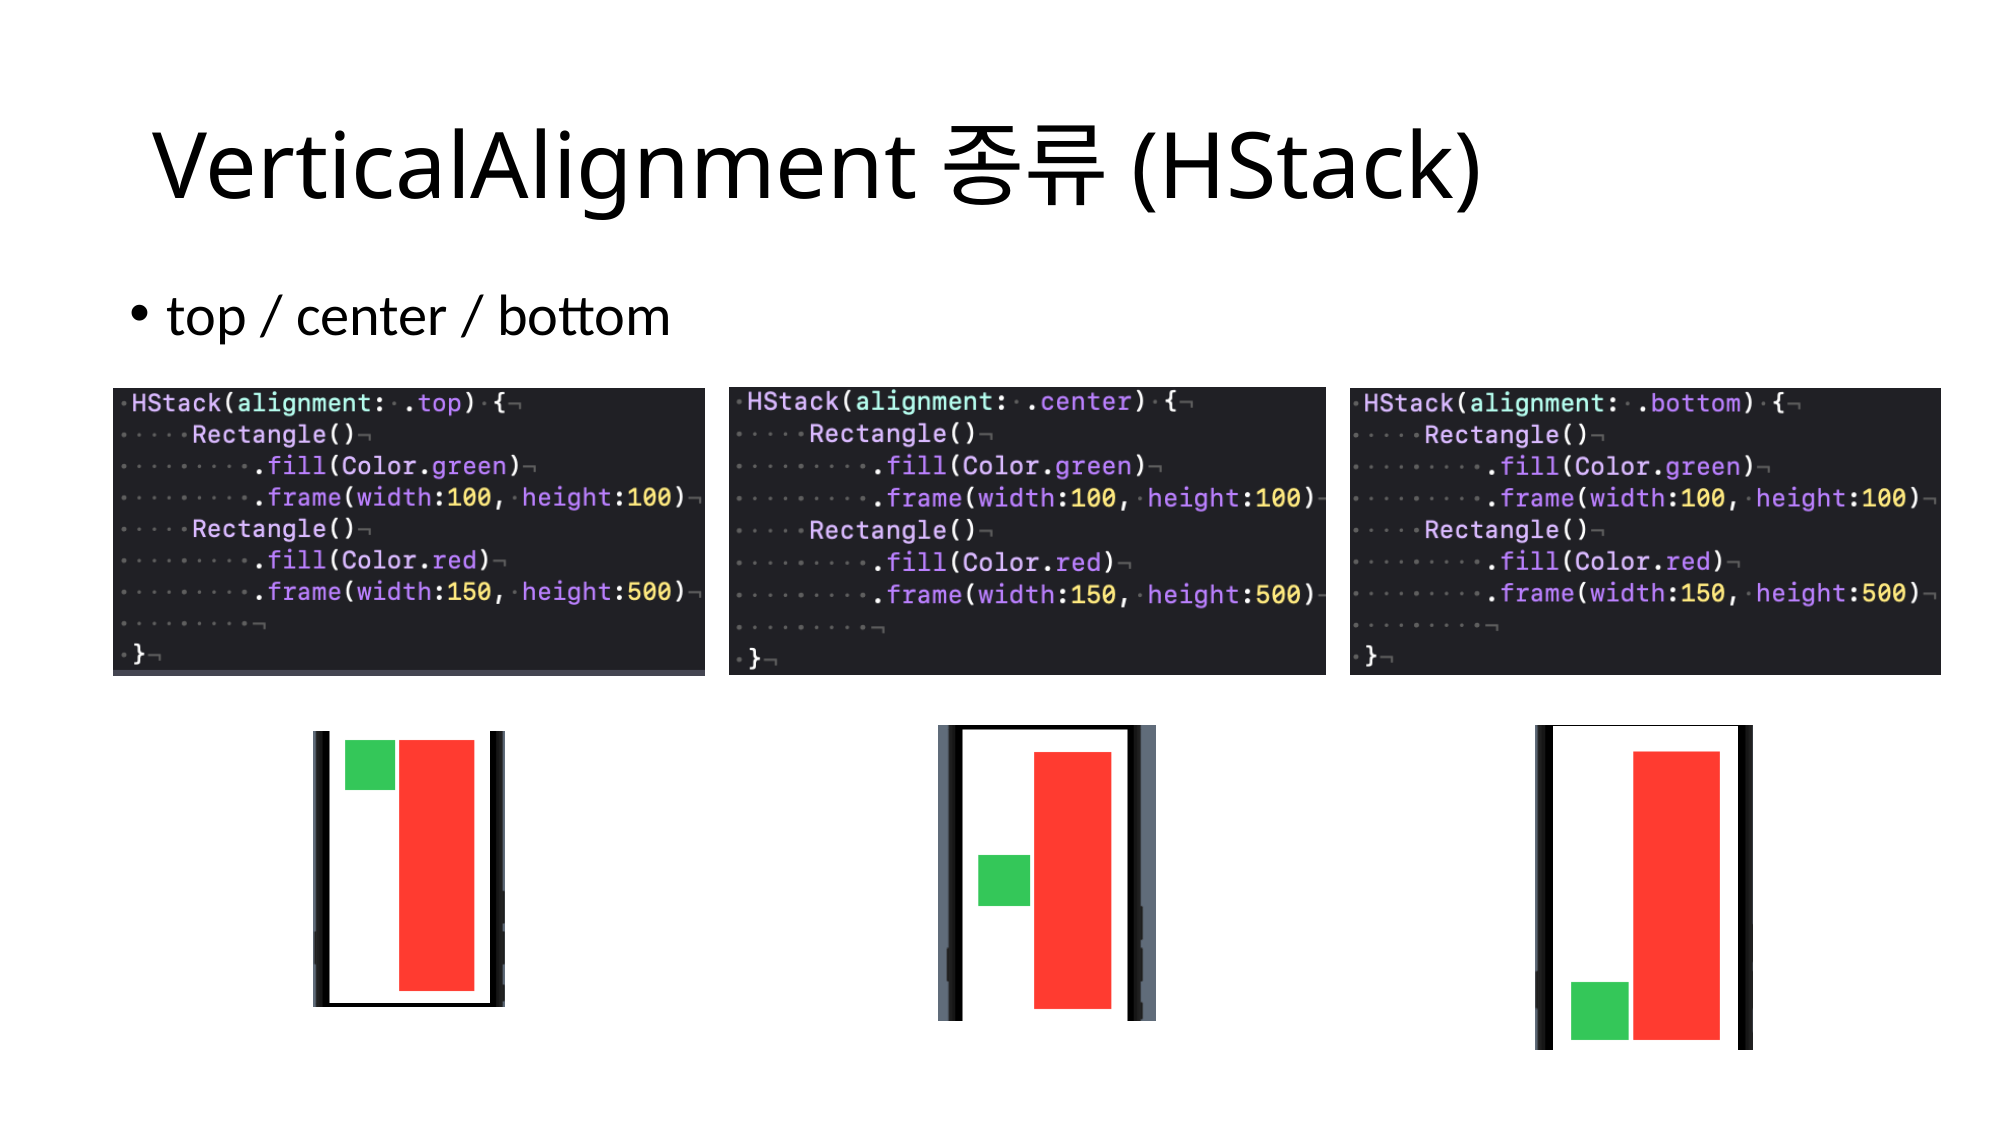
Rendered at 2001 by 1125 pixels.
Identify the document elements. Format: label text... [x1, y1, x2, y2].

picture [1535, 725, 1753, 1050]
picture [113, 388, 705, 676]
list top / center / bottom [114, 277, 1840, 992]
picture [1350, 388, 1941, 675]
picture [938, 725, 1156, 1021]
title VerticalAlignment종류(HStack) [137, 59, 1863, 278]
picture [313, 731, 505, 1007]
picture [729, 387, 1326, 675]
